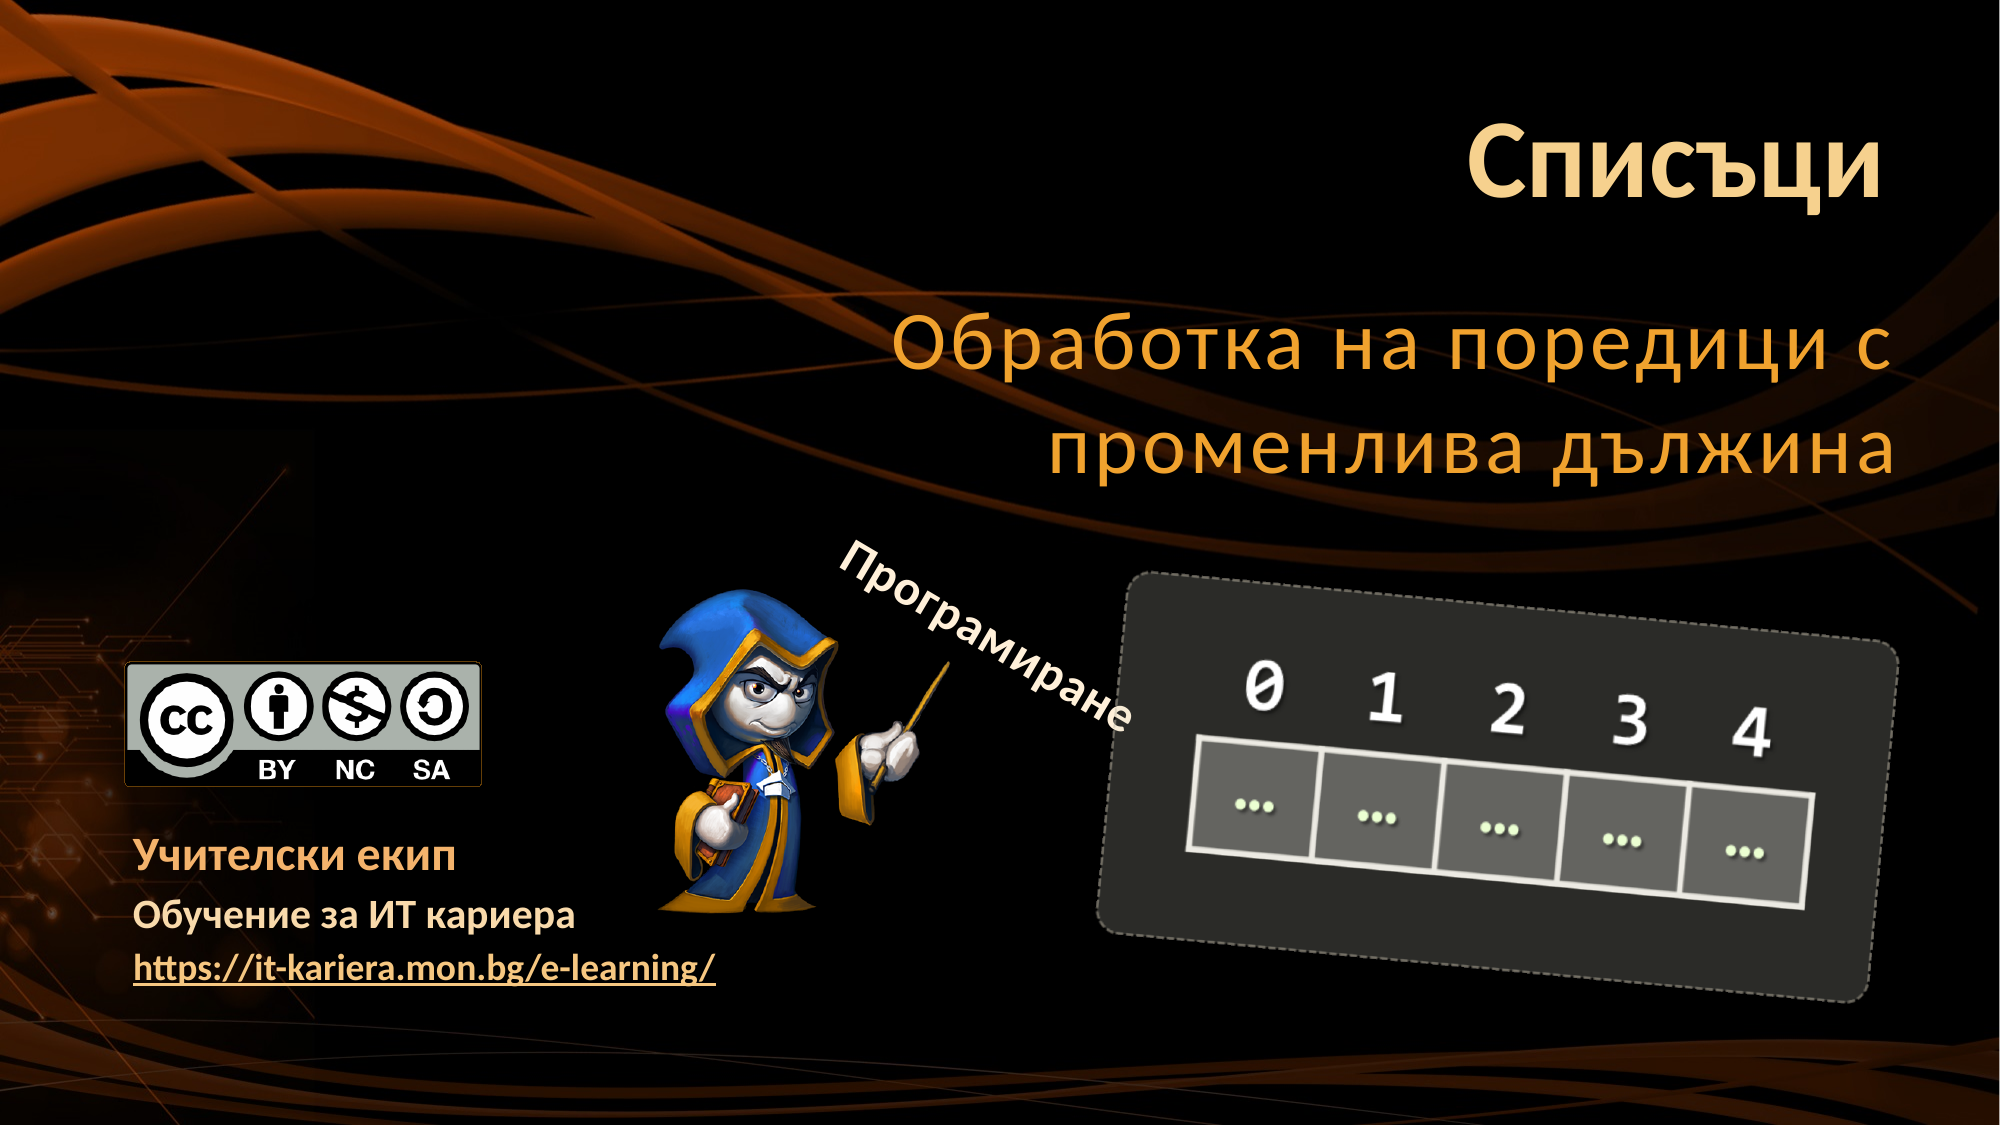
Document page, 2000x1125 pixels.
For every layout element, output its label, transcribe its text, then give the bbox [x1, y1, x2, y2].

text_box Програмиране [807, 512, 1109, 748]
title Списъци [587, 45, 1885, 277]
subtitle Обработка на поредици с променлива дължина [599, 280, 1898, 493]
picture [0, 0, 2000, 1125]
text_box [124, 587, 953, 1002]
